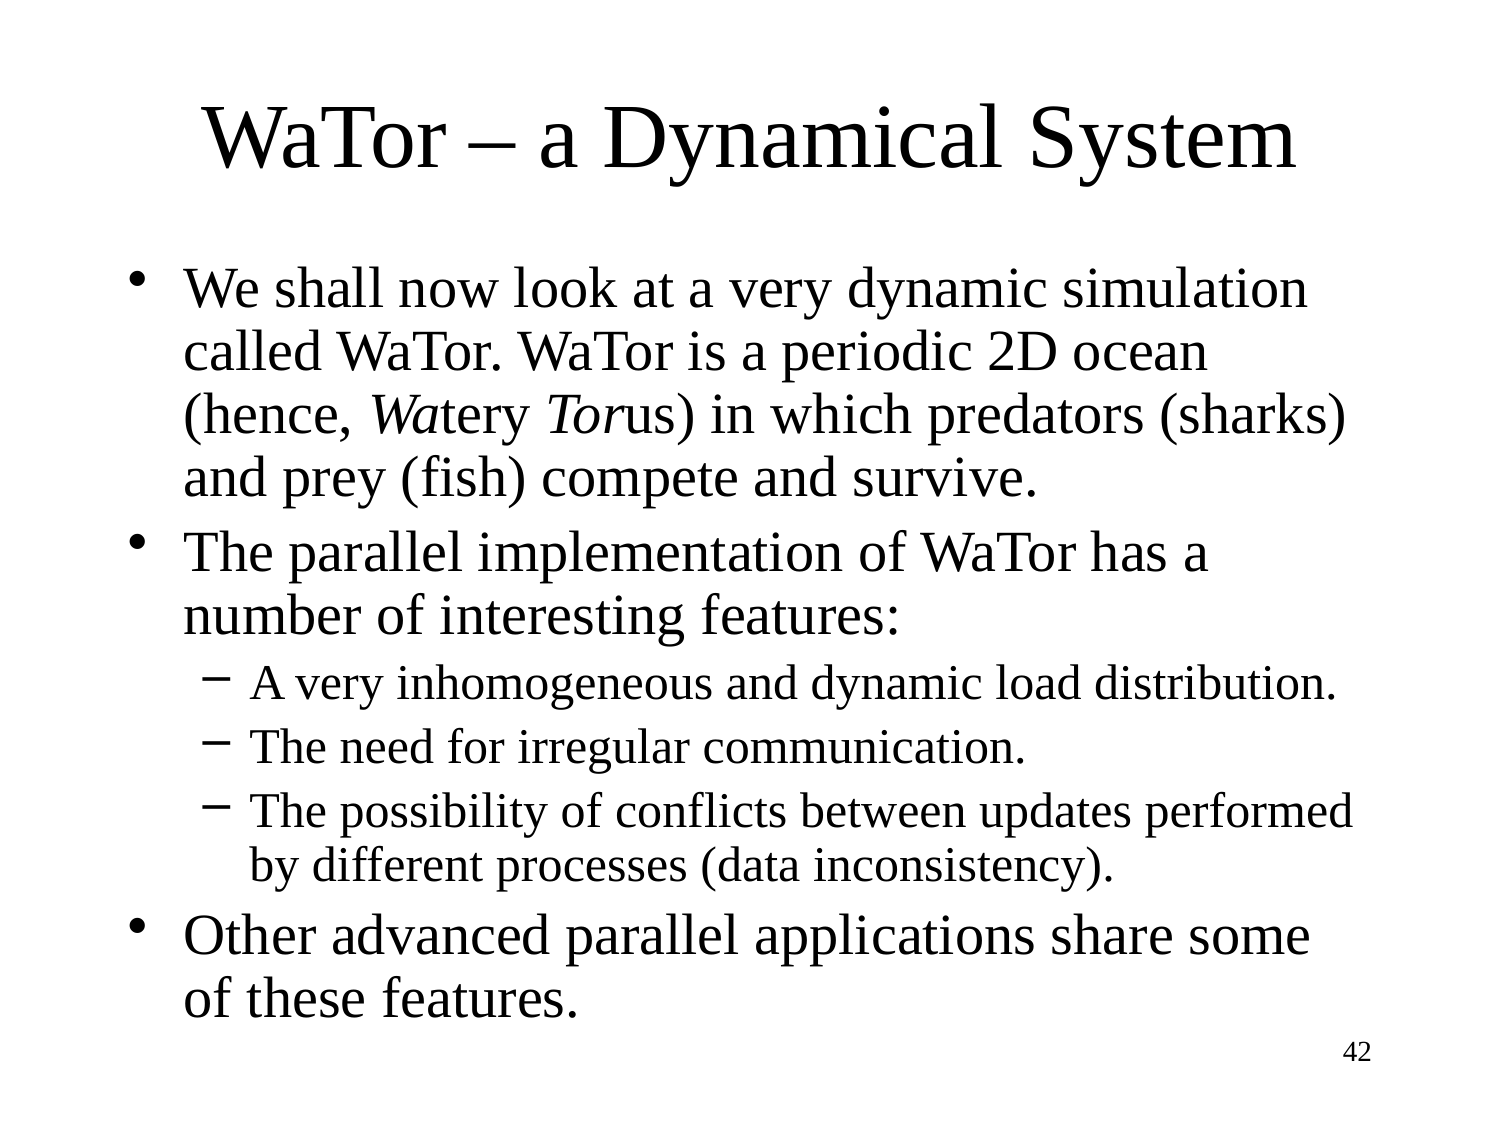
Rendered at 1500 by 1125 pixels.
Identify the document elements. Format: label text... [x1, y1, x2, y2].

slide_number 42 [1074, 1050, 1388, 1101]
list We shall now look at a very dynamic simulation called WaTor. WaTor is a periodic 2D ocean (hence, Watery Torus) in which predators (sharks) and prey (fish) compete and survive. The parallel implementation of WaTor has a number of interesting features: A very inhomogeneous and dynamic load distribution. The need for irregular communication. The possibility of conflicts between updates performed by different processes (data inconsistency). Other advanced parallel applications share some of these features. [112, 249, 1388, 1050]
title WaTor – a Dynamical System [112, 37, 1388, 225]
